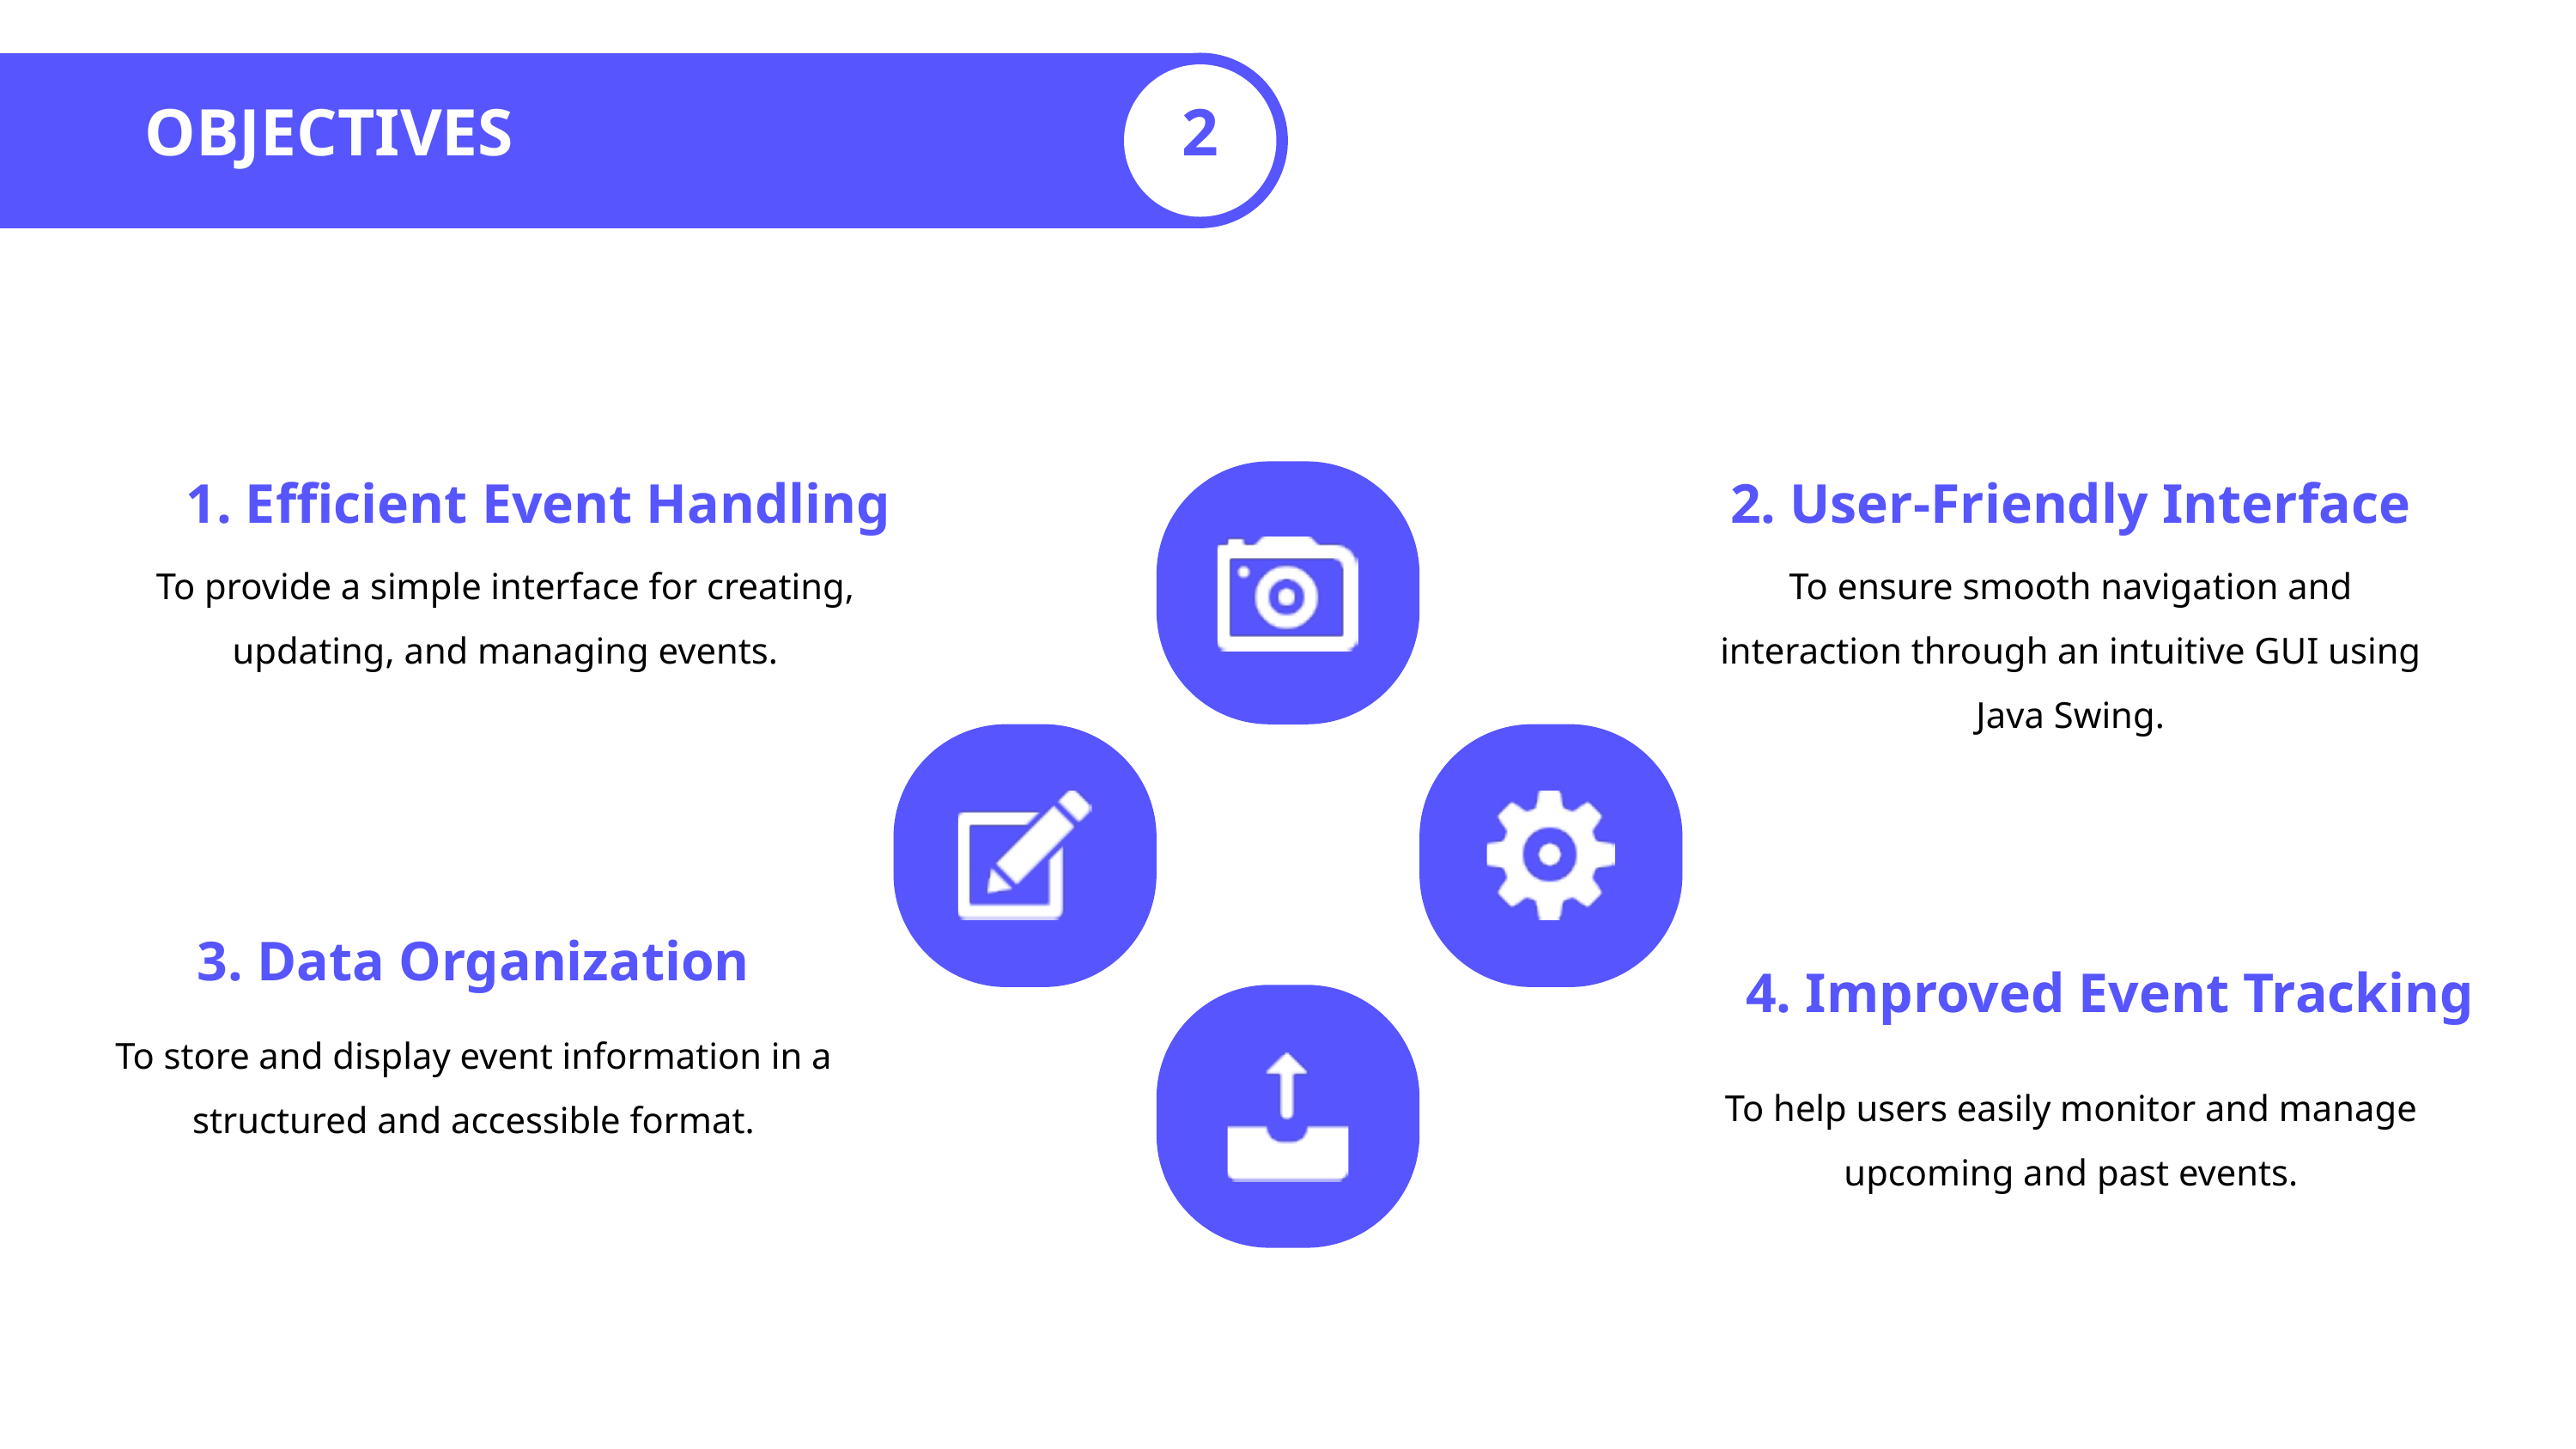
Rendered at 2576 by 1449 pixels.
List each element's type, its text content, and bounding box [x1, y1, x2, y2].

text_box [0, 52, 1110, 229]
text_box To provide a simple interface for creating, updating, and managing events. [144, 542, 866, 671]
text_box 3. Data Organization [112, 926, 835, 991]
text_box 2. User-Friendly Interface [1710, 470, 2432, 535]
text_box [1419, 724, 1683, 988]
text_box 4. Improved Event Tracking [1710, 959, 2511, 1024]
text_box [893, 724, 1157, 988]
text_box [1112, 52, 1289, 229]
text_box To store and display event information in a structured and accessible format. [112, 1011, 835, 1141]
text_box To help users easily monitor and manage upcoming and past events. [1710, 1064, 2432, 1193]
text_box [1156, 984, 1420, 1248]
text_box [1123, 64, 1277, 217]
text_box 1. Efficient Event Handling [144, 470, 933, 535]
text_box To ensure smooth navigation and interaction through an intuitive GUI using Java Swing. [1710, 542, 2432, 736]
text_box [1156, 461, 1420, 724]
